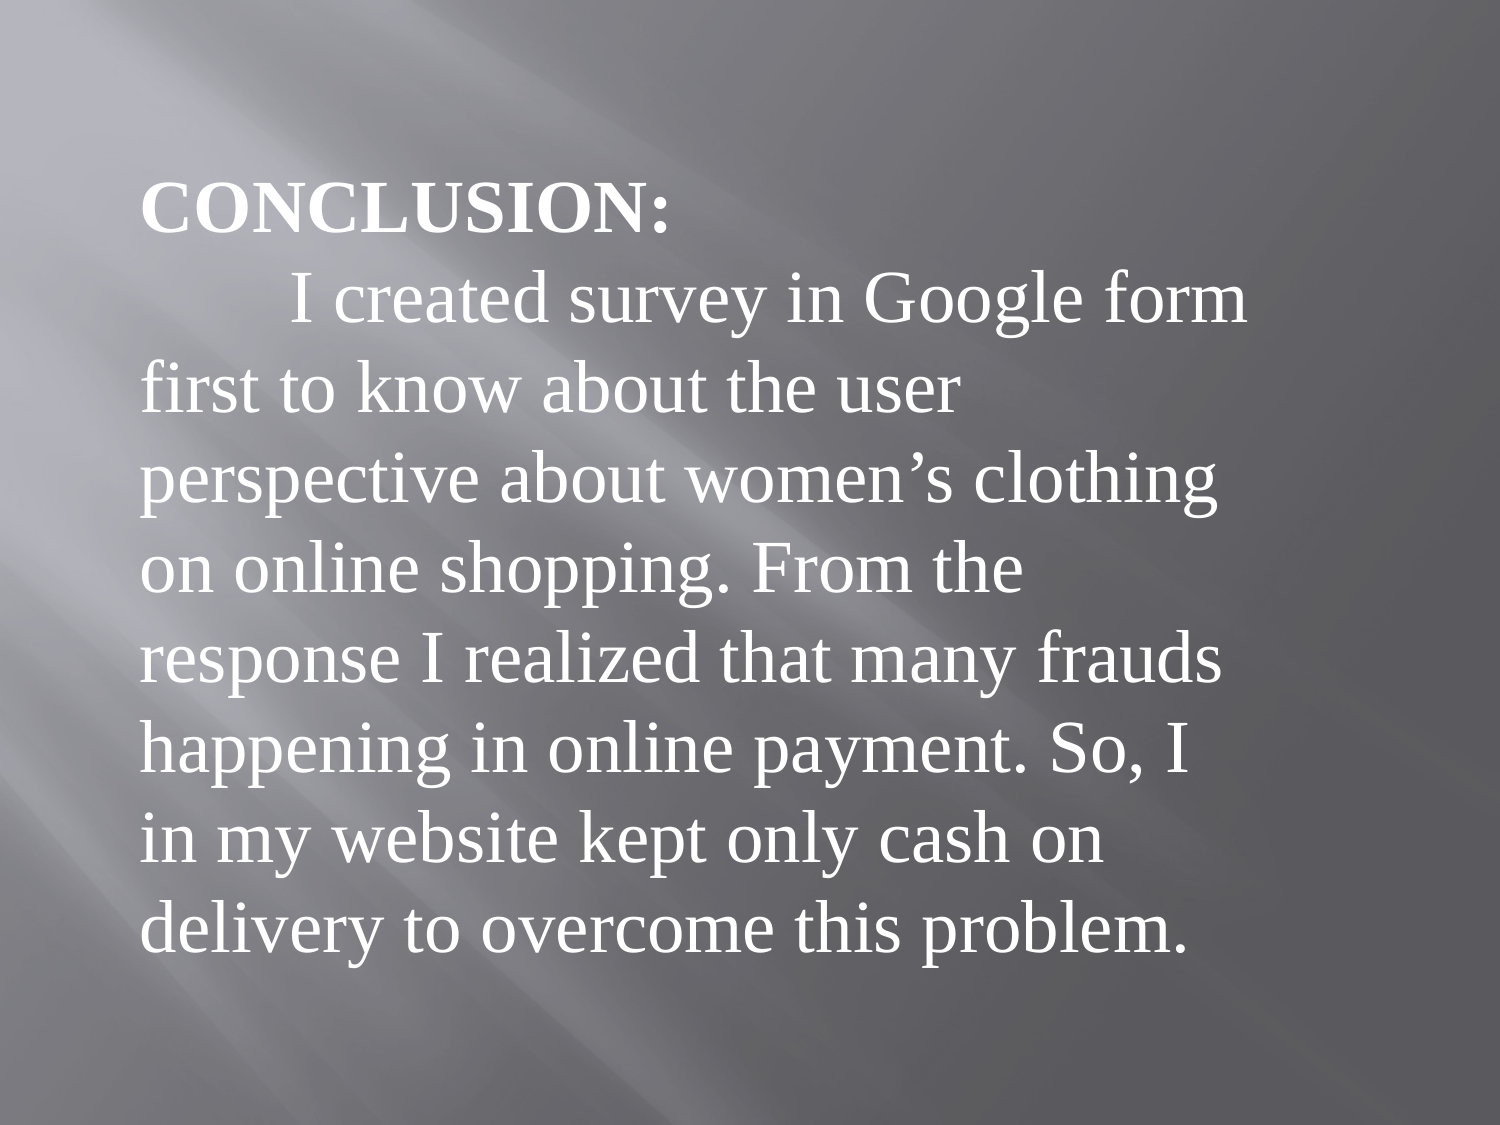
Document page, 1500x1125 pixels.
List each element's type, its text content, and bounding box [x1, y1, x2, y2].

text_box CONCLUSION: I created survey in Google form first to know about the user perspective about women’s clothing on online shopping. From the response I realized that many frauds happening in online payment. So, I in my website kept only cash on delivery to overcome this problem. [125, 149, 1275, 975]
